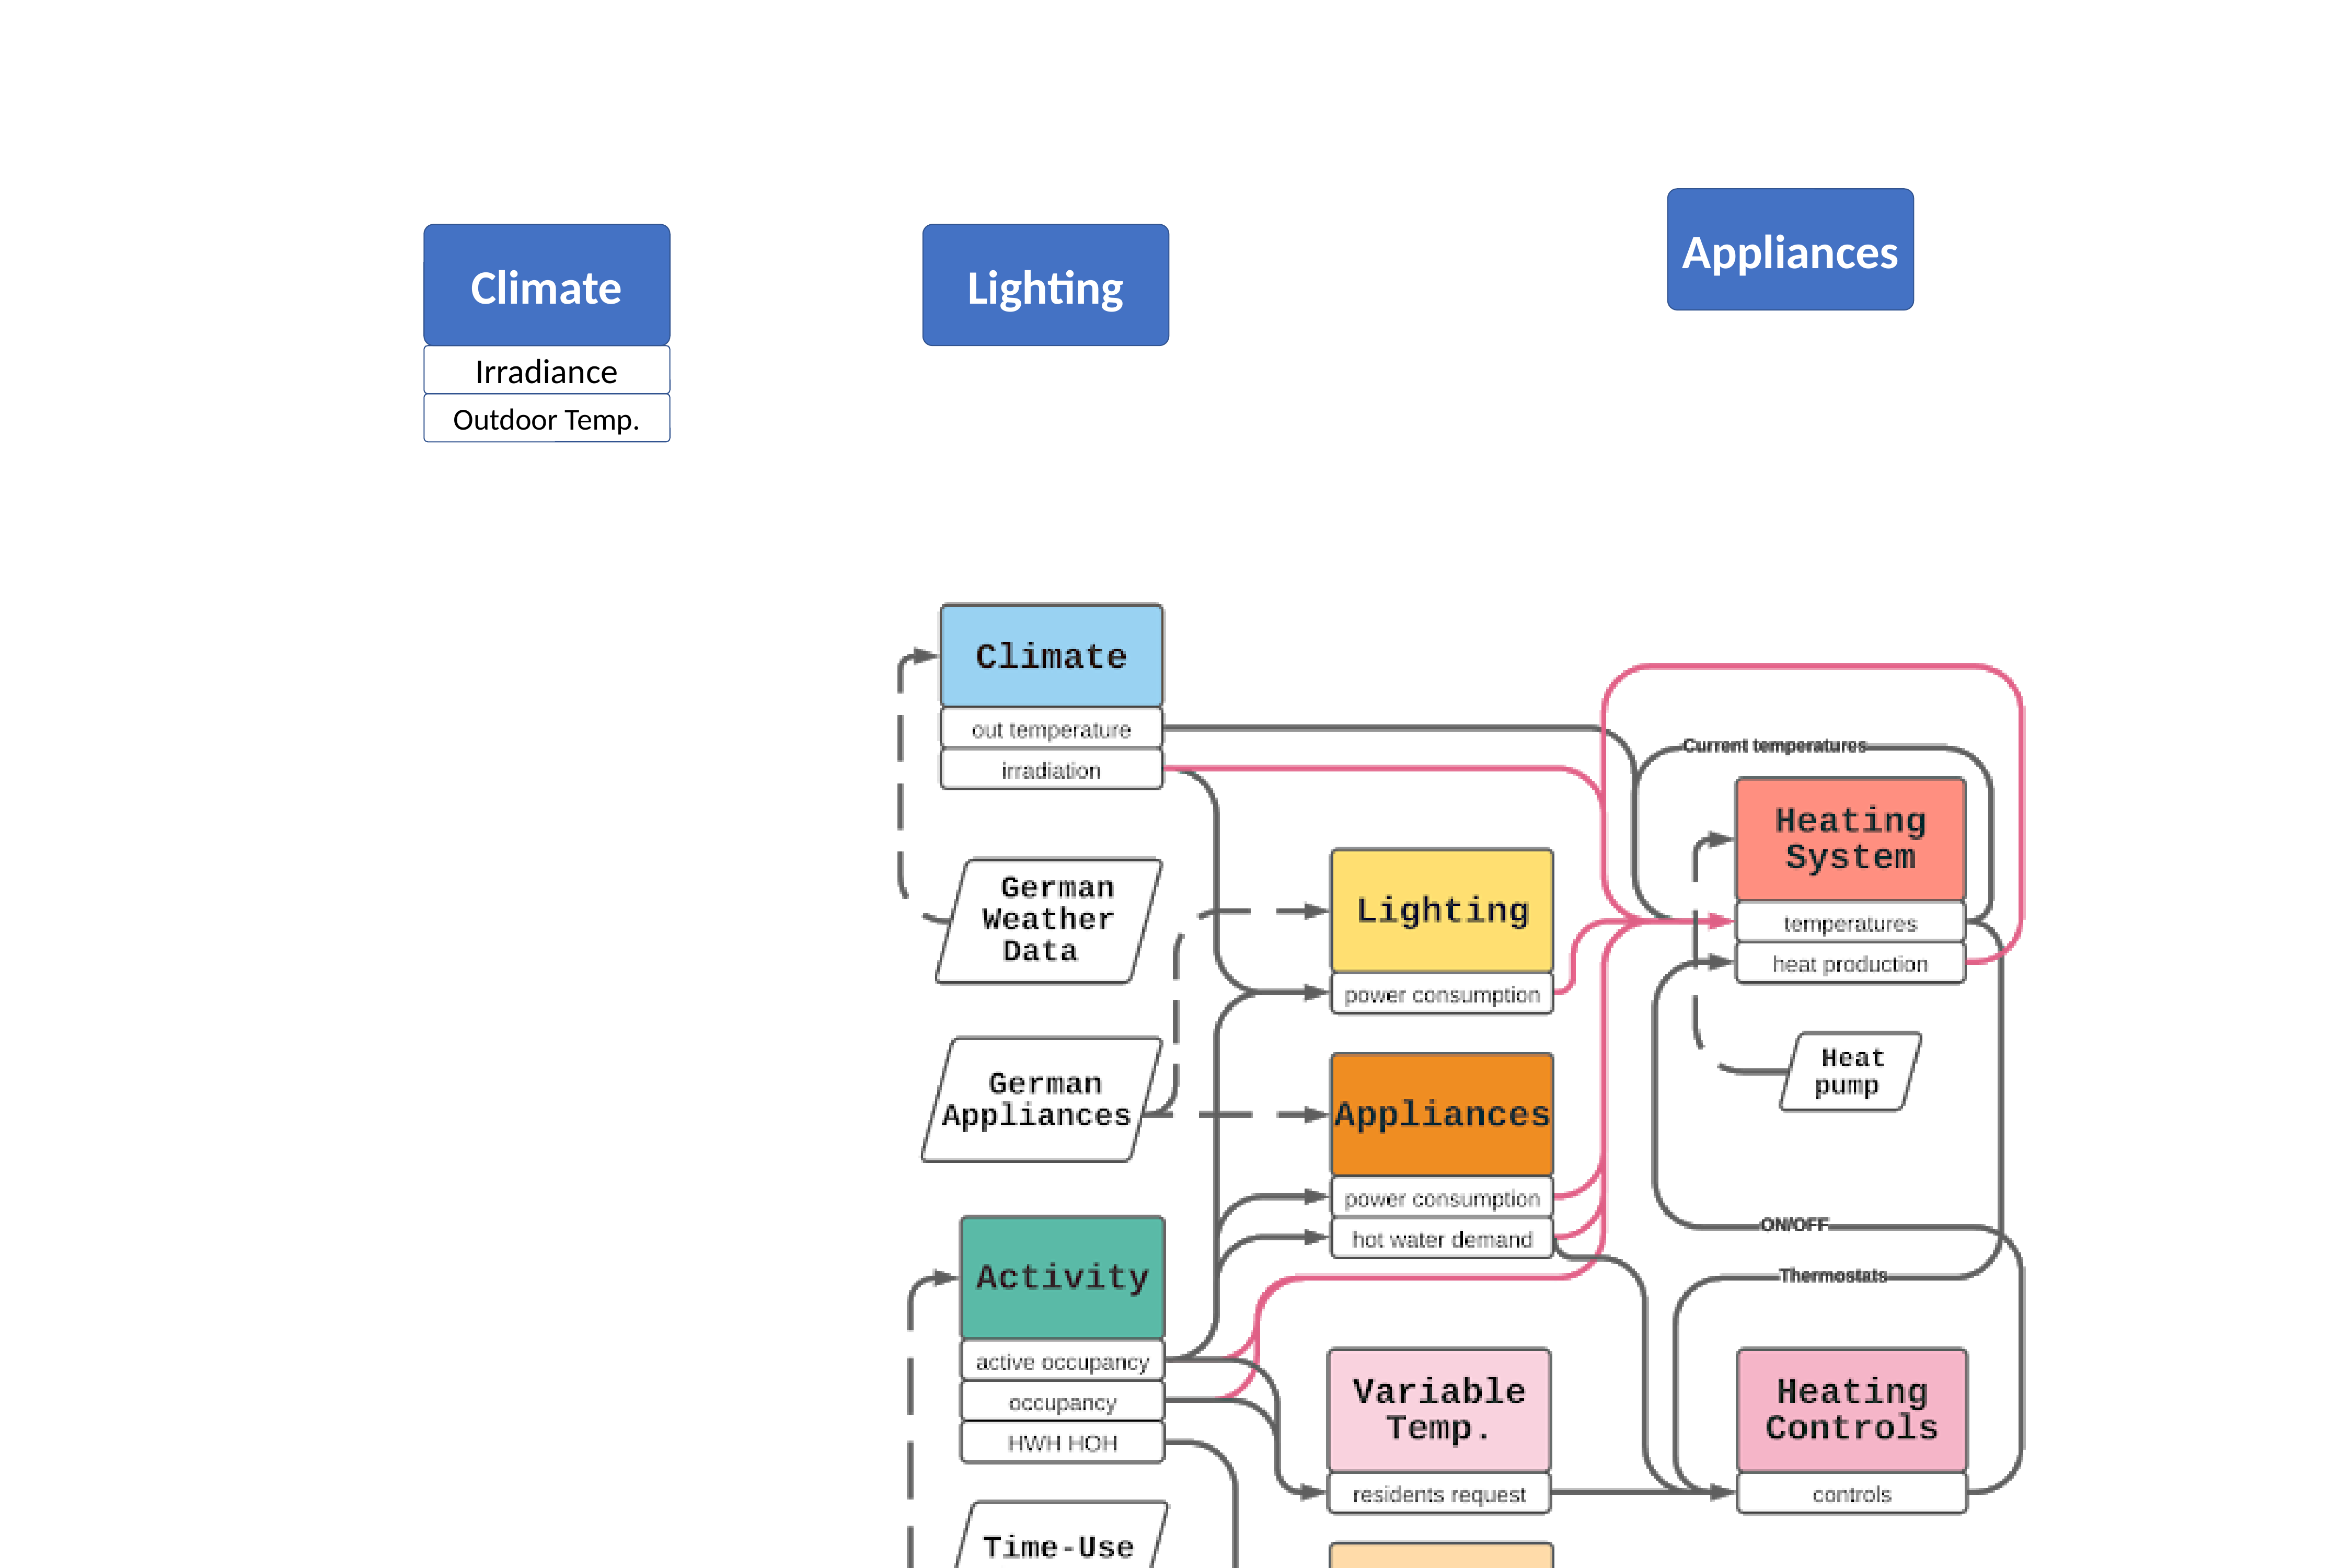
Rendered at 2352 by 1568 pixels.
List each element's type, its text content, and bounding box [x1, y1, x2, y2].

text_box Lighting [922, 224, 1170, 347]
text_box Outdoor Temp. [423, 393, 671, 443]
text_box Appliances [1667, 188, 1915, 311]
picture [860, 564, 2066, 1568]
text_box Climate [423, 224, 671, 345]
text_box Irradiance [423, 345, 671, 394]
